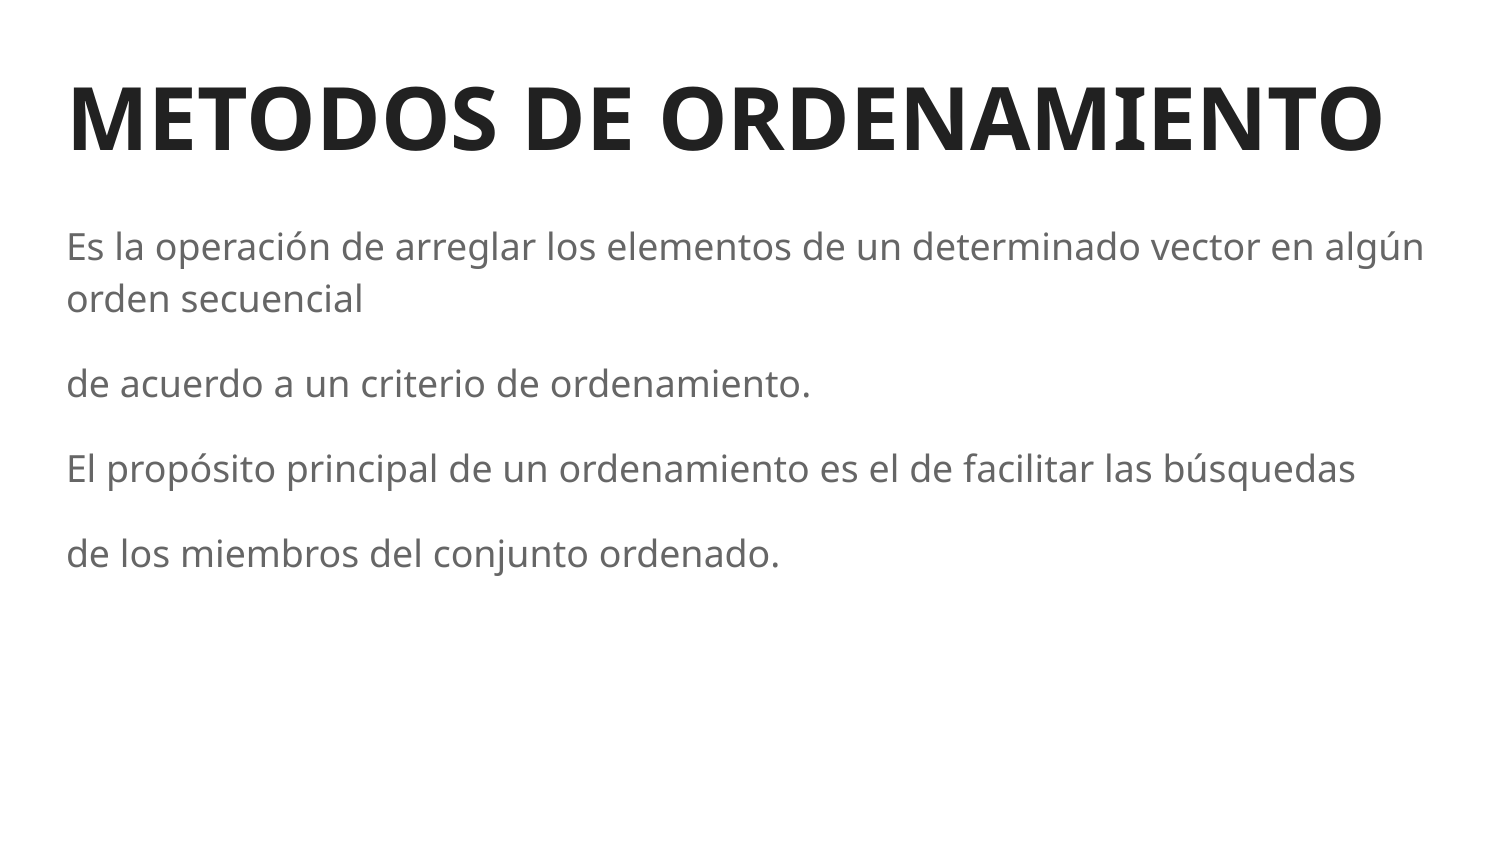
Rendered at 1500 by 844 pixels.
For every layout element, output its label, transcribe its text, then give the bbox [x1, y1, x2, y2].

list Es la operación de arreglar los elementos de un determinado vector en algún orden secuencial de acuerdo a un criterio de ordenamiento. El propósito principal de un ordenamiento es el de facilitar las búsquedas de los miembros del conjunto ordenado. [51, 201, 1449, 750]
title METODOS DE ORDENAMIENTO [51, 48, 1449, 180]
